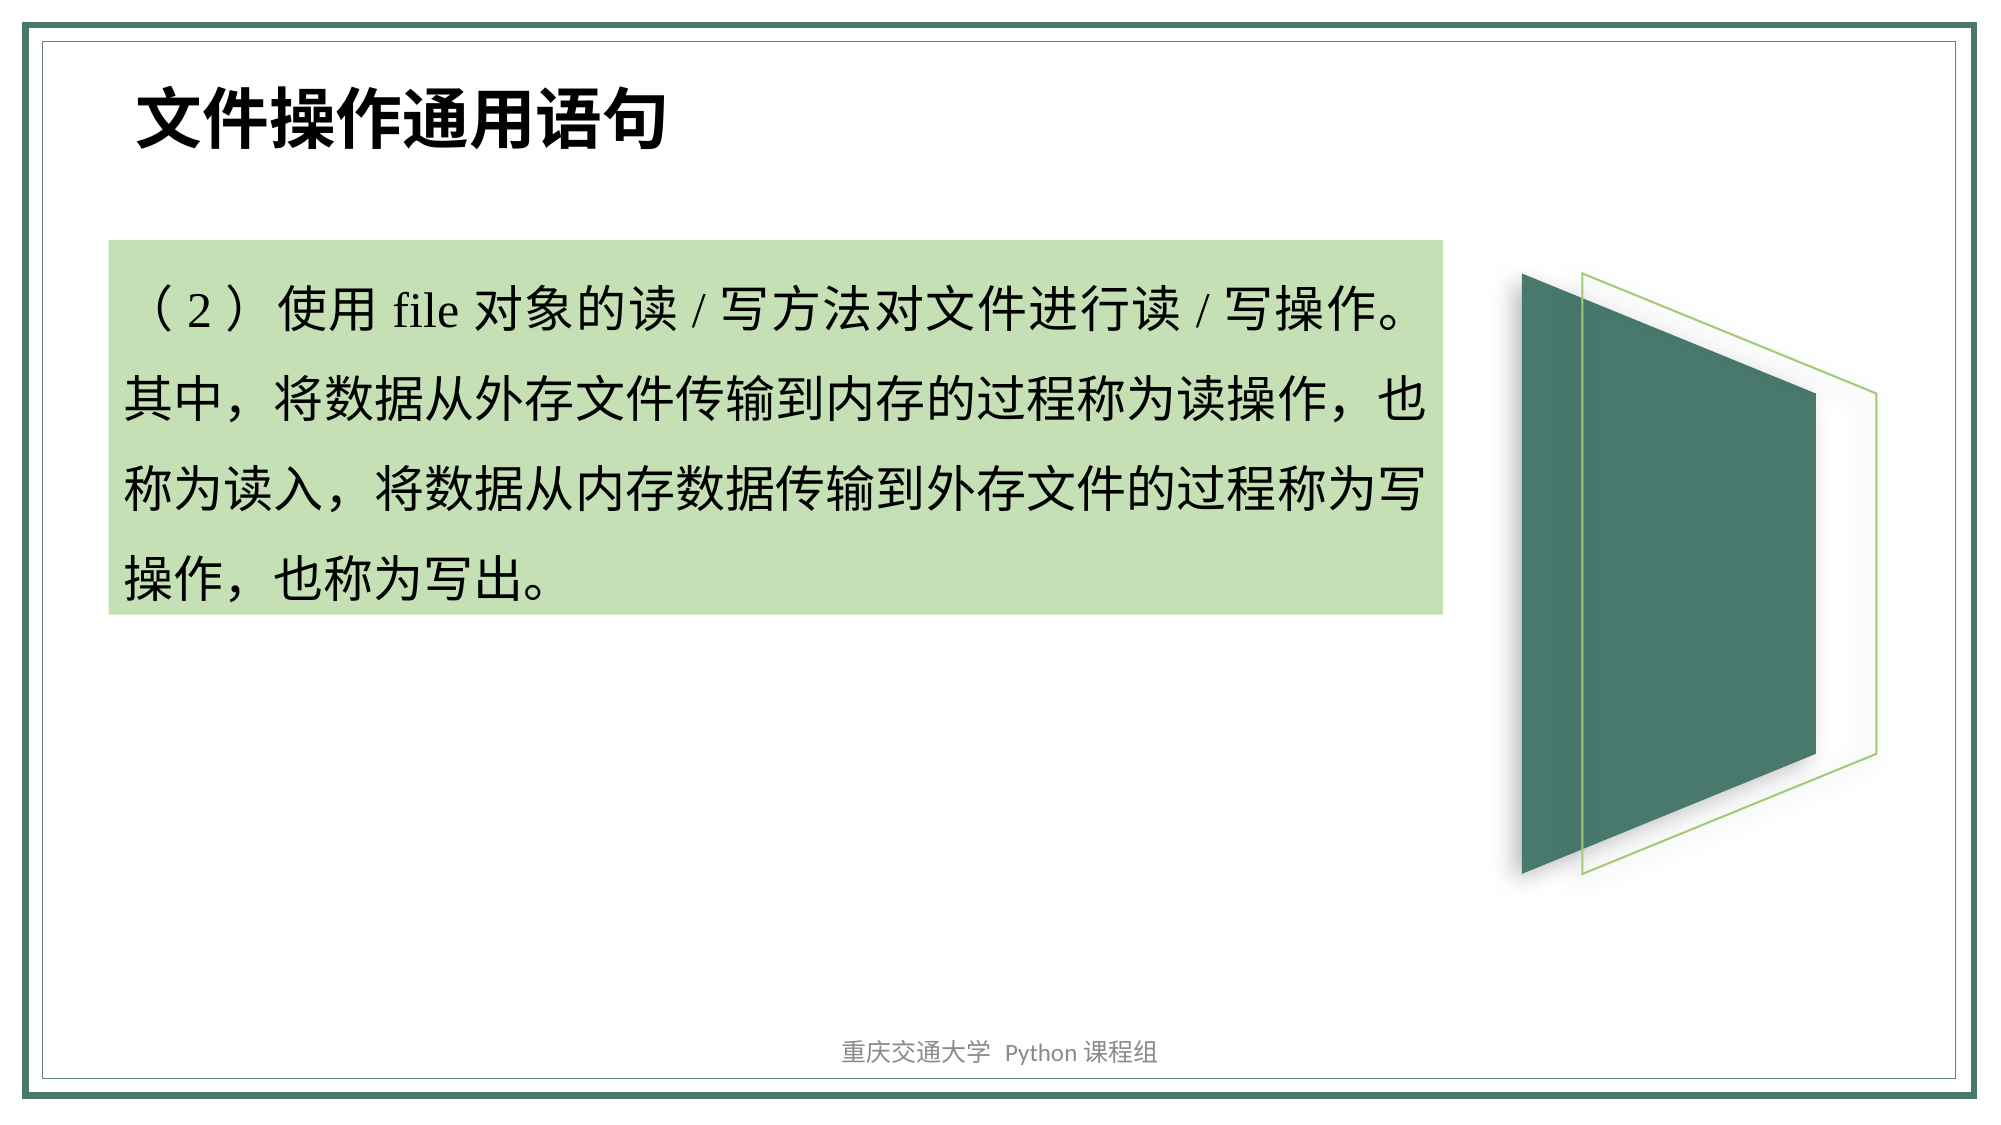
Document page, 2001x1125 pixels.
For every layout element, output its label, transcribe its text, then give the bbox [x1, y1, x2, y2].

text_box （2）使用file对象的读/写方法对文件进行读/写操作。其中，将数据从外存文件传输到内存的过程称为读操作，也称为读入，将数据从内存数据传输到外存文件的过程称为写操作，也称为写出。 [108, 239, 1443, 615]
text_box [1520, 271, 1562, 876]
text_box 文件操作通用语句 [135, 76, 729, 157]
text_box [25, 24, 1975, 1097]
text_box [42, 41, 1956, 1080]
text_box [1581, 271, 1878, 876]
footer 重庆交通大学 Python课程组 [662, 1021, 1338, 1082]
